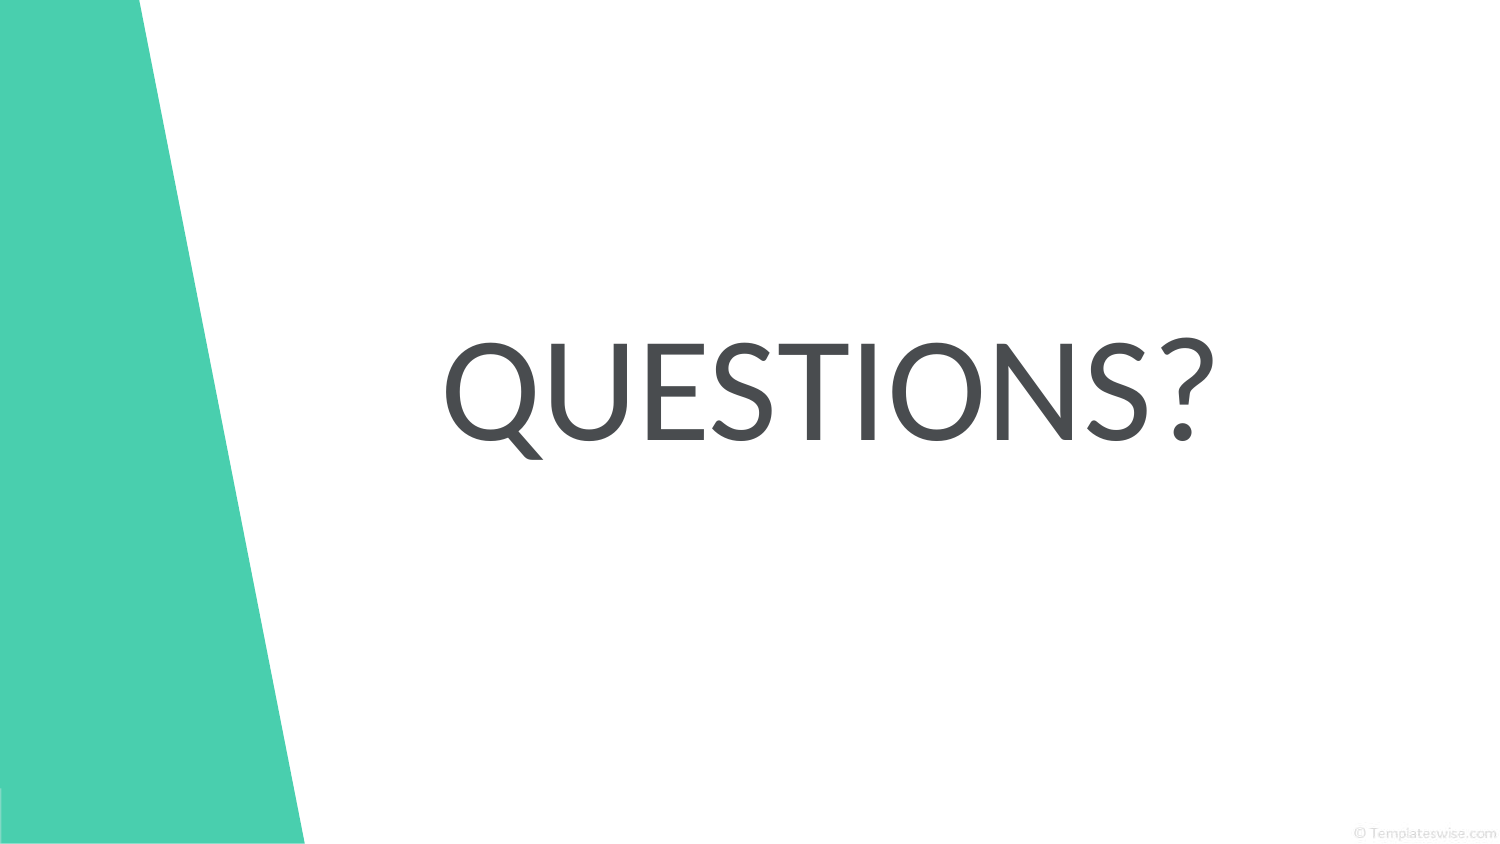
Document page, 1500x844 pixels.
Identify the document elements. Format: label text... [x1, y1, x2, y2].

title QUESTIONS? [425, 264, 1500, 496]
picture [140, 0, 1500, 844]
